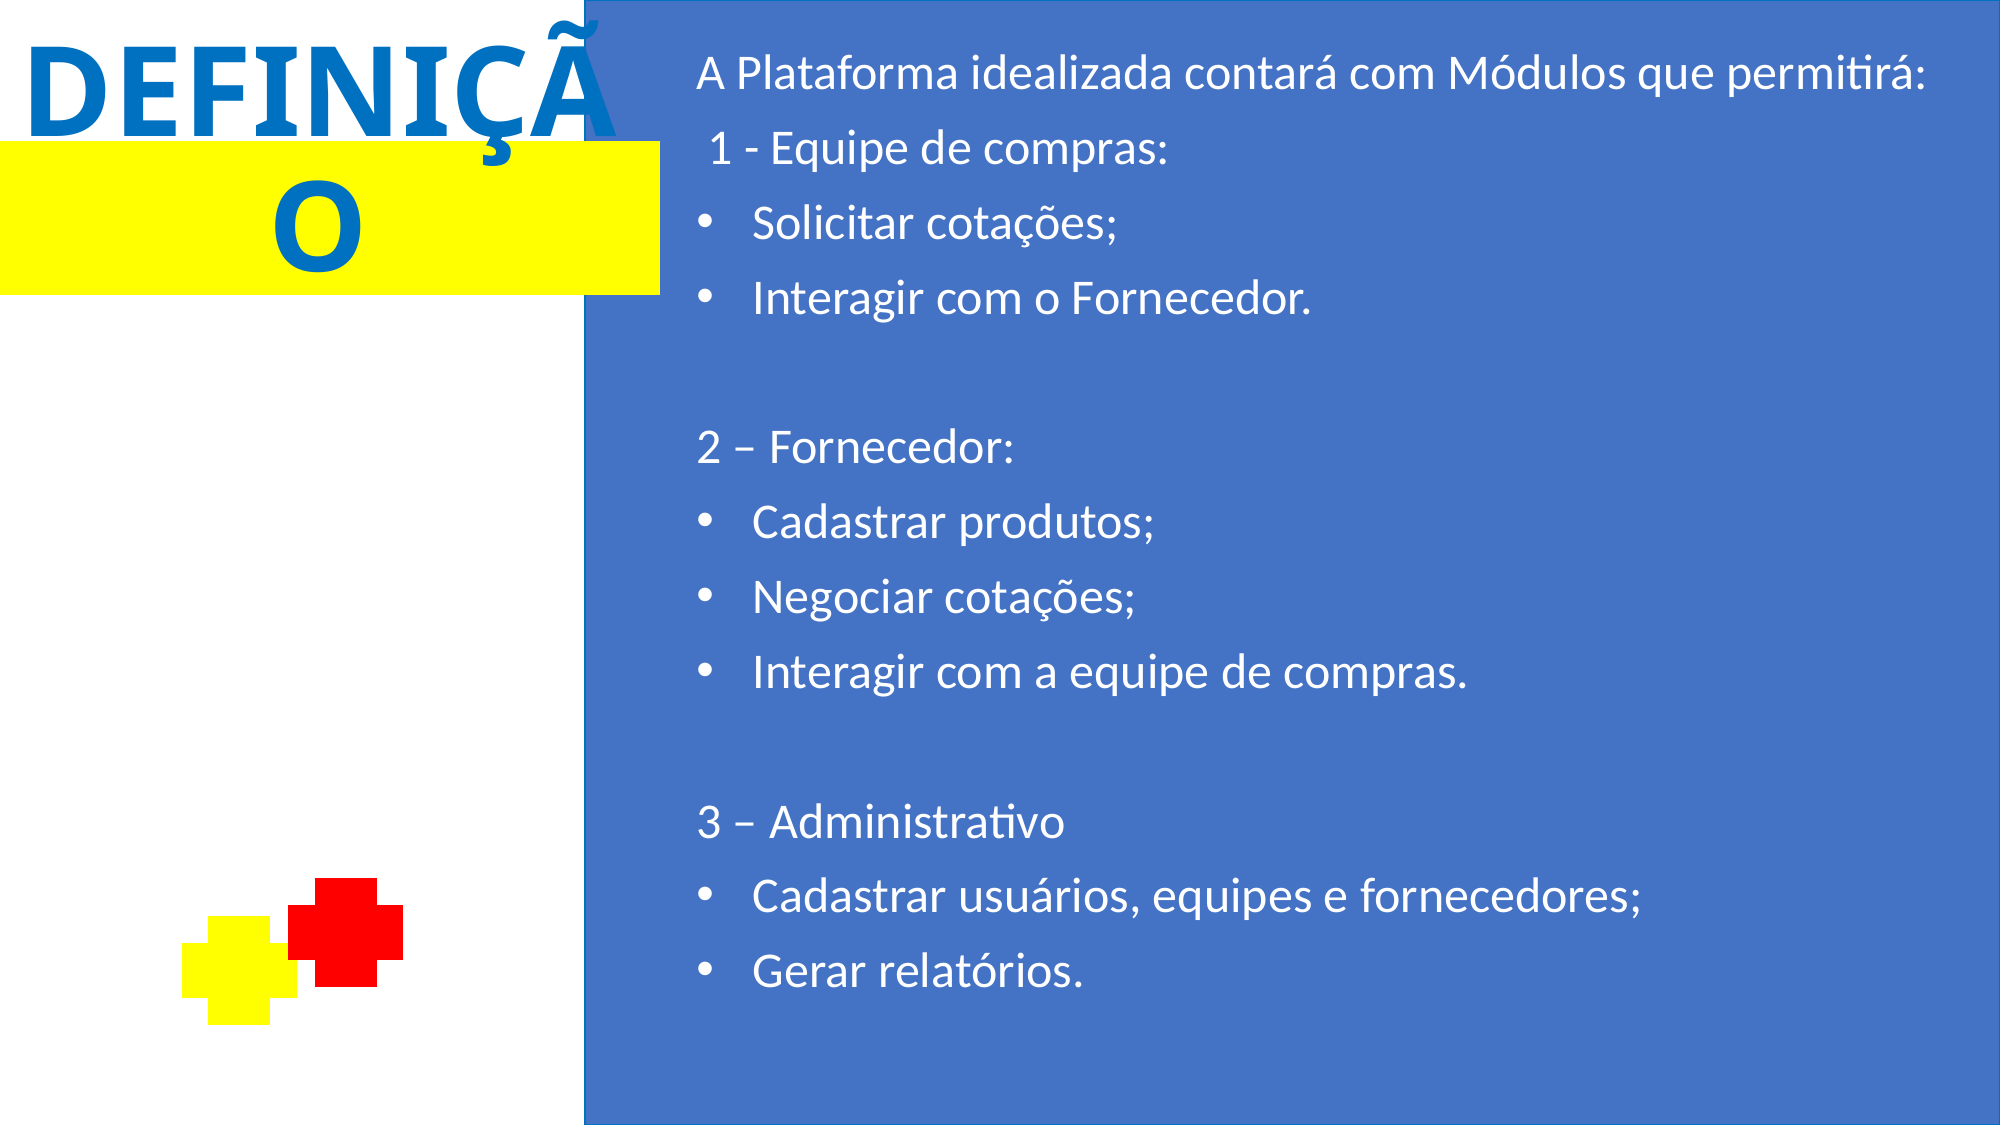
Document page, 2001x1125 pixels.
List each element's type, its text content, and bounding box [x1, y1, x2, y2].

text_box [584, 0, 2000, 1125]
text_box [0, 141, 660, 295]
text_box [182, 916, 297, 1025]
text_box [288, 878, 403, 987]
subtitle A Plataforma idealizada contará com Módulos que permitirá: 1 - Equipe de compras: Solicitar cotações; Interagir com o Fornecedor. 2 – Fornecedor: Cadastrar produtos; Negociar cotações; Interagir com a equipe de compras. 3 – Administrativo Cadastrar usuários, equipes e fornecedores; Gerar relatórios. [681, 39, 1948, 1105]
title DEFINIÇÃO [0, 154, 659, 307]
